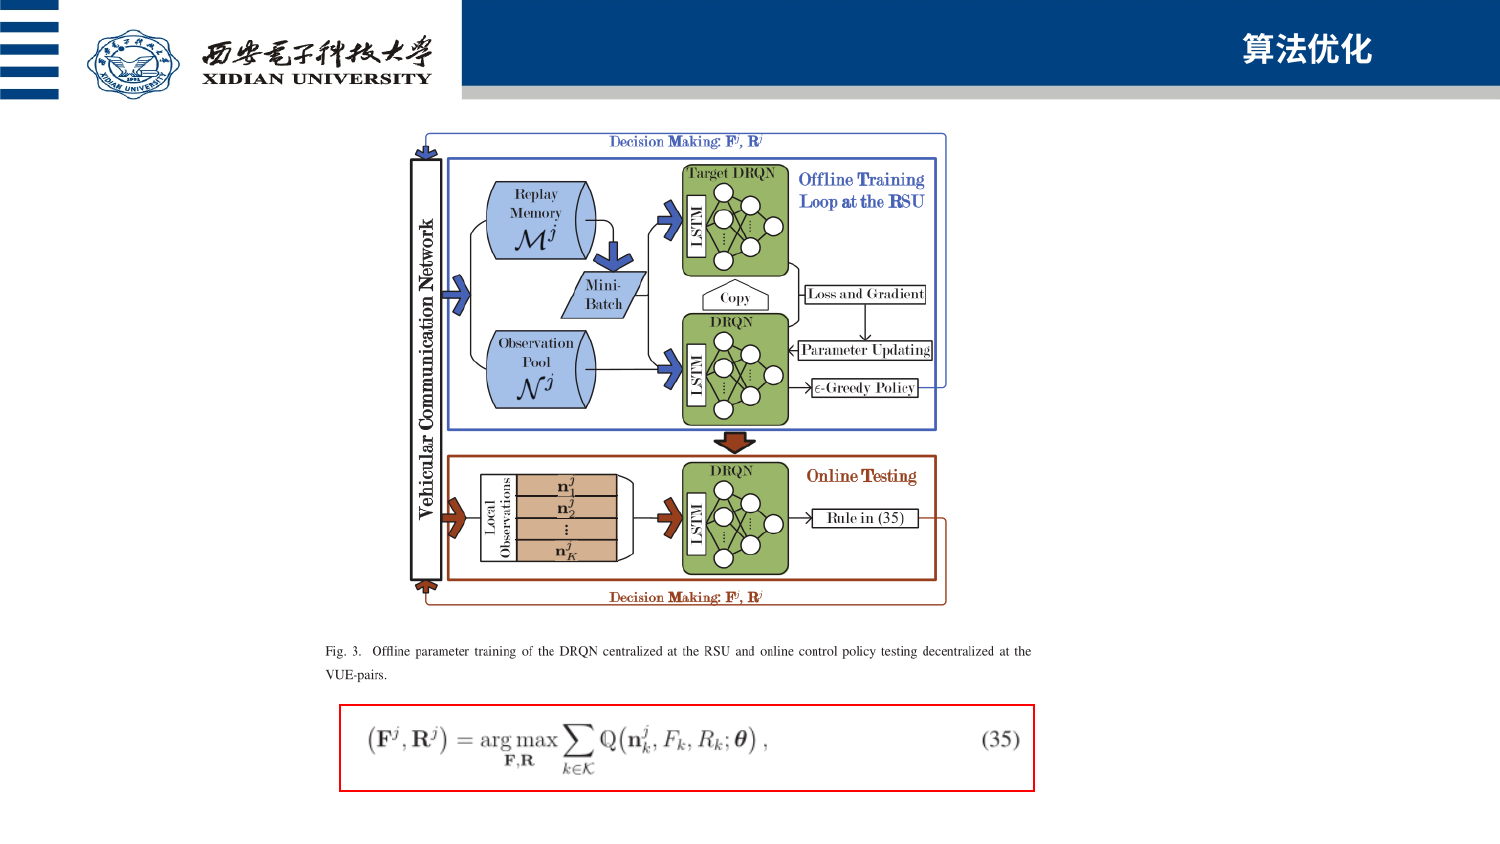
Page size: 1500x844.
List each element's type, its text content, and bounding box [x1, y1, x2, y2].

text_box [339, 704, 1035, 792]
picture [0, 0, 1500, 844]
title 算法优化 [1231, 27, 1462, 75]
